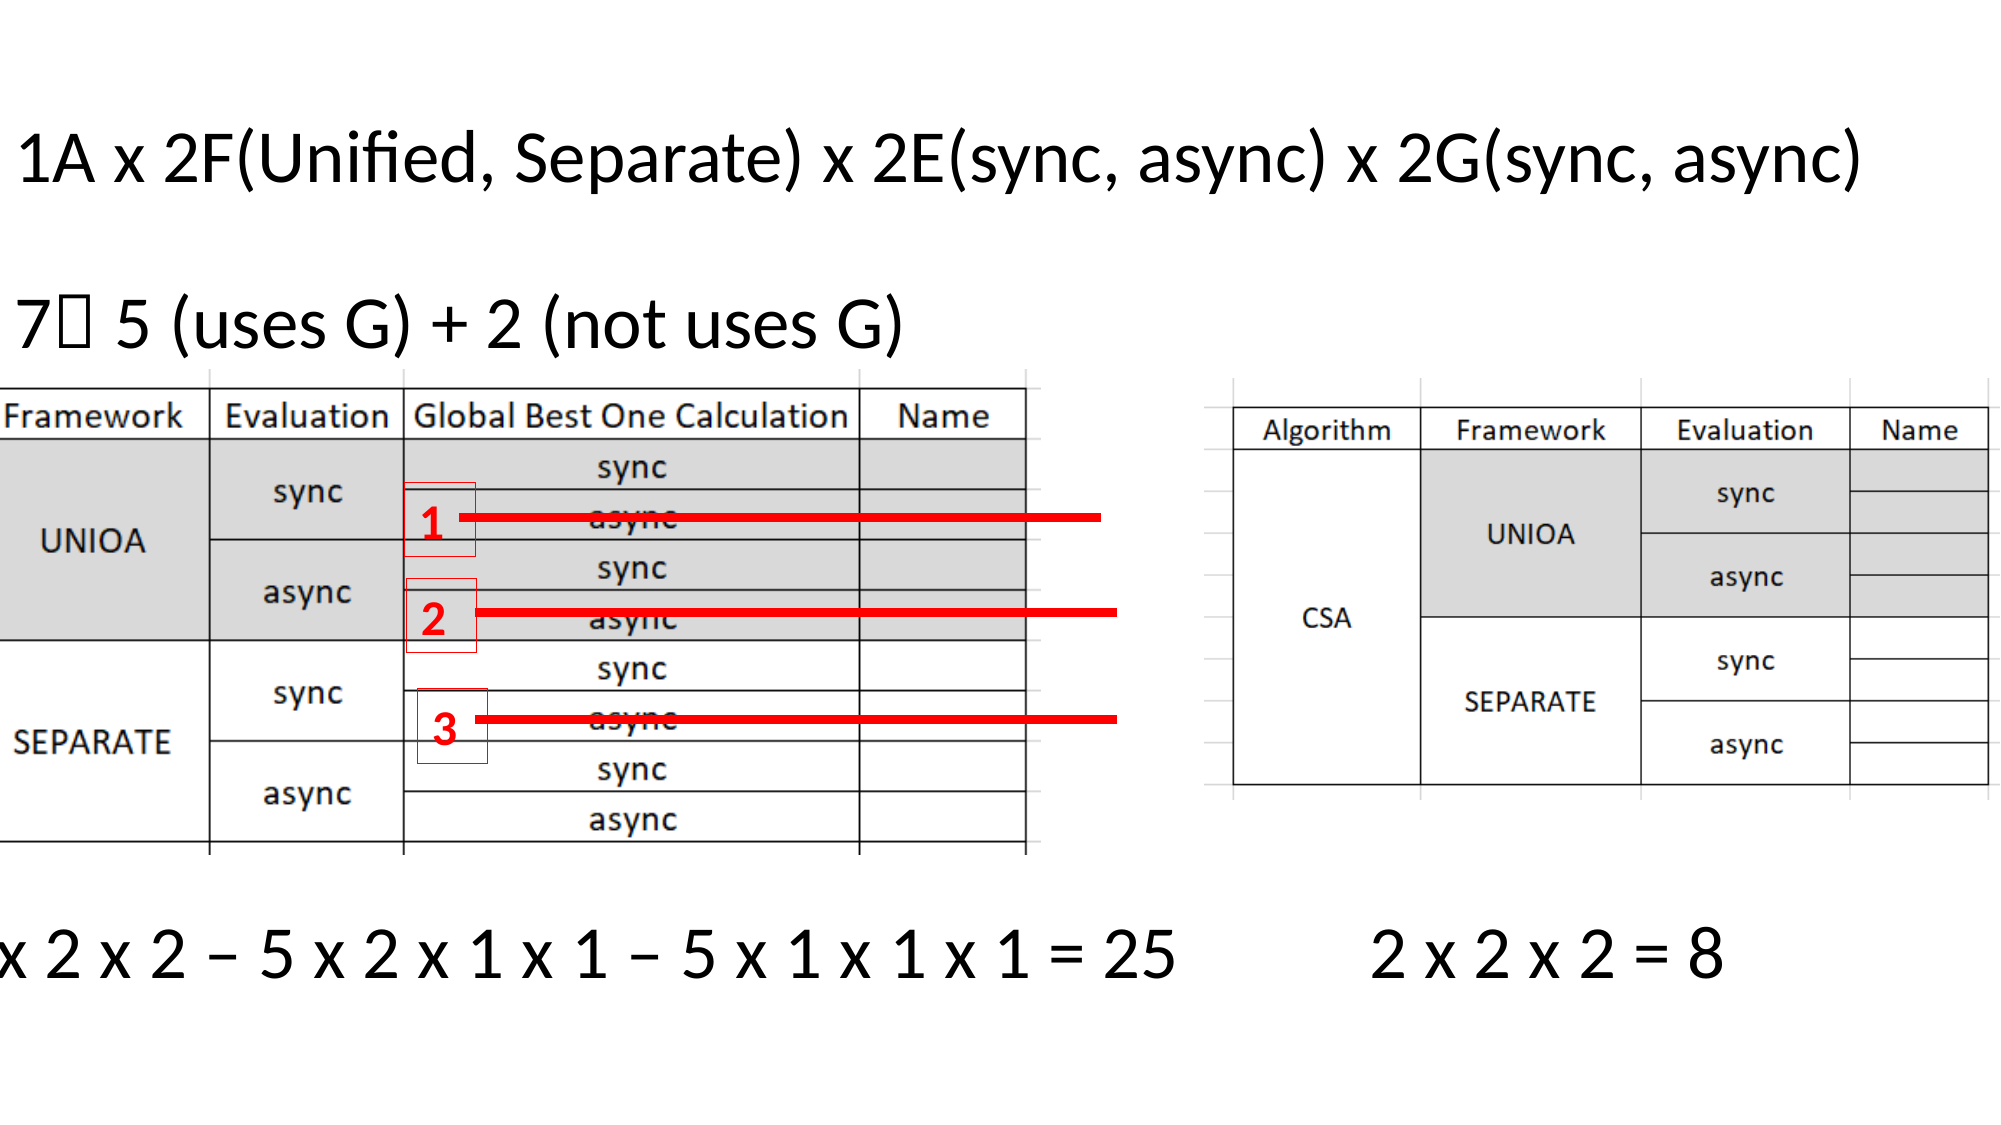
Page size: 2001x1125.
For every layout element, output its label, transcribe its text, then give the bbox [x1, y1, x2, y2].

picture [1204, 378, 2000, 800]
text_box 7 5 (uses G) + 2 (not uses G) [0, 266, 1850, 372]
text_box 1A x 2F(Unified, Separate) x 2E(sync, async) x 2G(sync, async) [0, 100, 2000, 206]
text_box 5 x 2 x 2 x 2 – 5 x 2 x 1 x 1 – 5 x 1 x 1 x 1 = 25 [0, 896, 1270, 1002]
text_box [563, 572, 694, 676]
text_box 2 x 2 x 2 = 8 [1354, 896, 2000, 1002]
picture [0, 369, 1041, 855]
